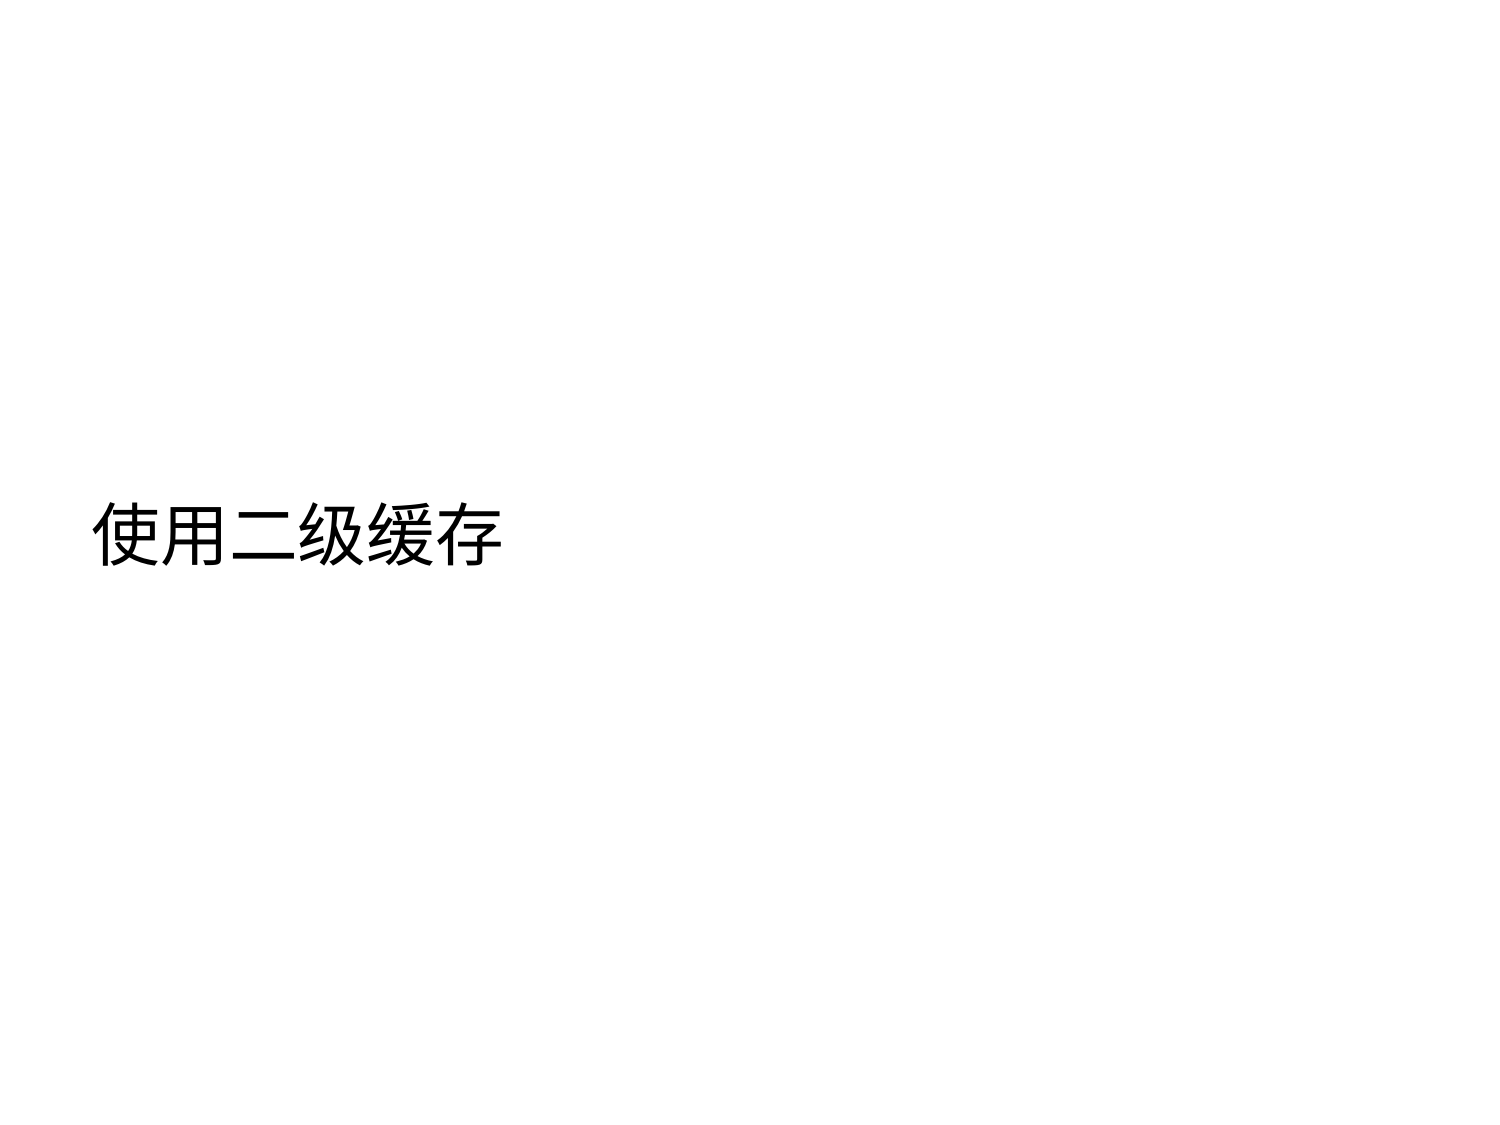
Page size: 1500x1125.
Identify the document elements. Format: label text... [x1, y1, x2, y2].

title 使用二级缓存 [76, 444, 1427, 632]
